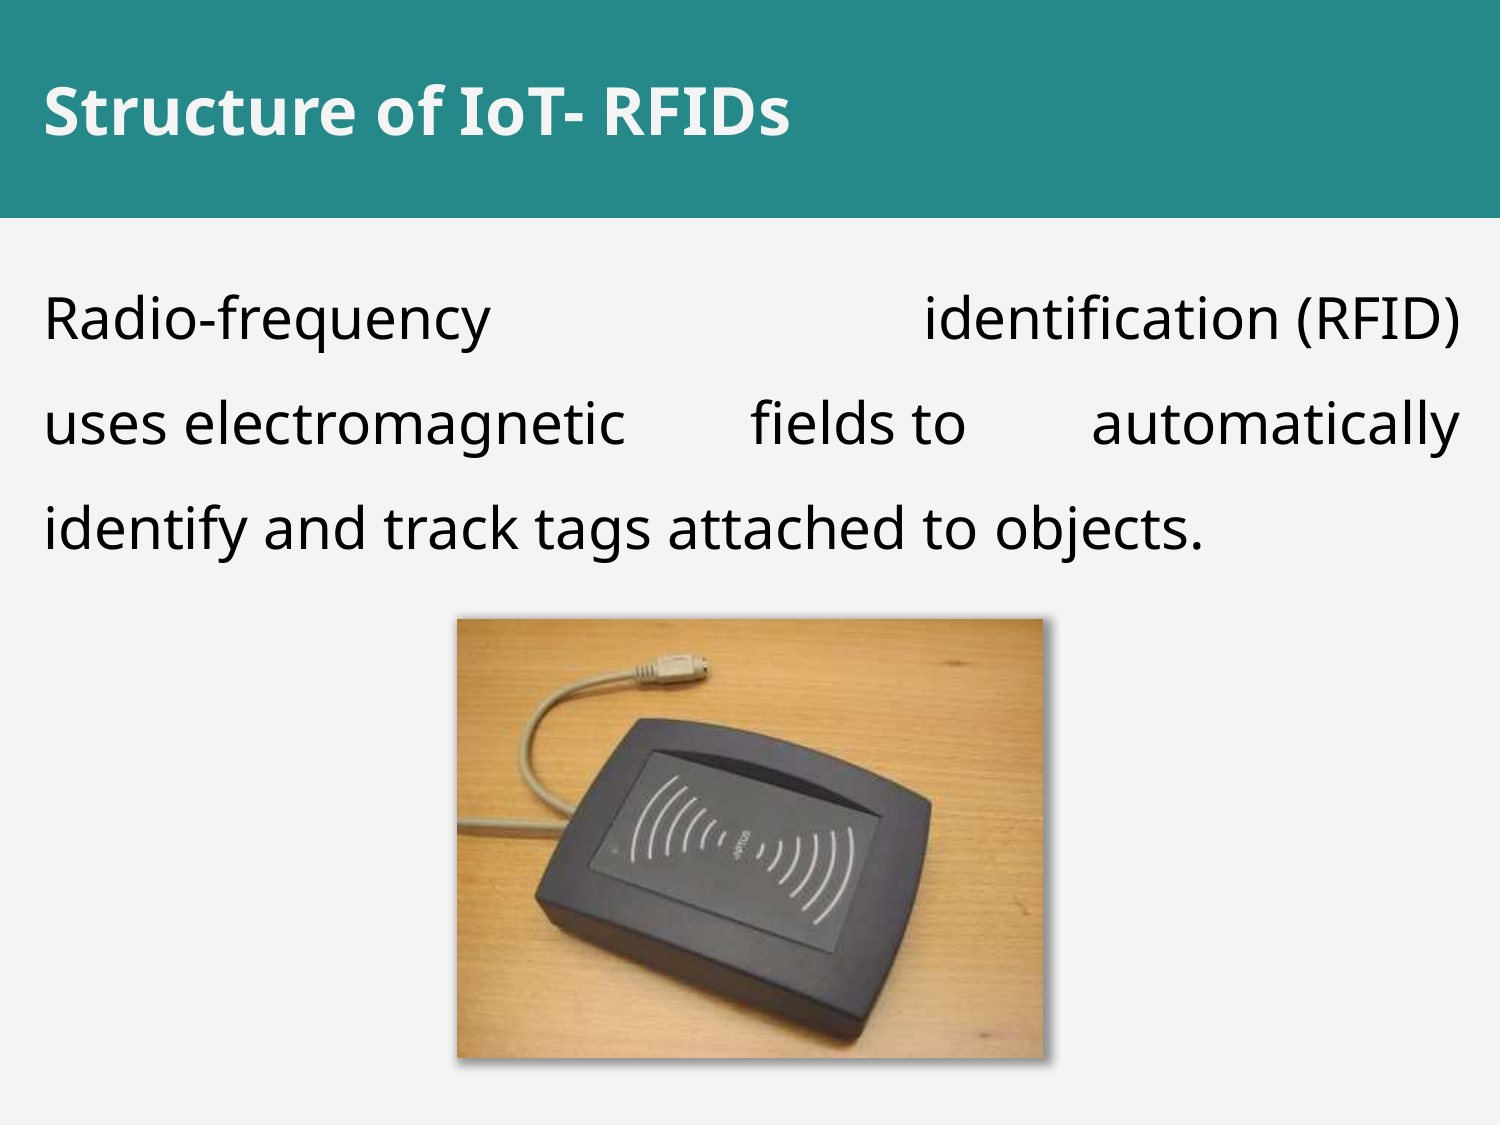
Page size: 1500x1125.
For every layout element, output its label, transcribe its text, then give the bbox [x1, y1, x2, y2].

list Radio-frequency identification (RFID) uses electromagnetic fields to automatically identify and track tags attached to objects. [28, 239, 1476, 598]
title Structure of IoT- RFIDs [28, 0, 1429, 218]
picture [457, 619, 1043, 1058]
